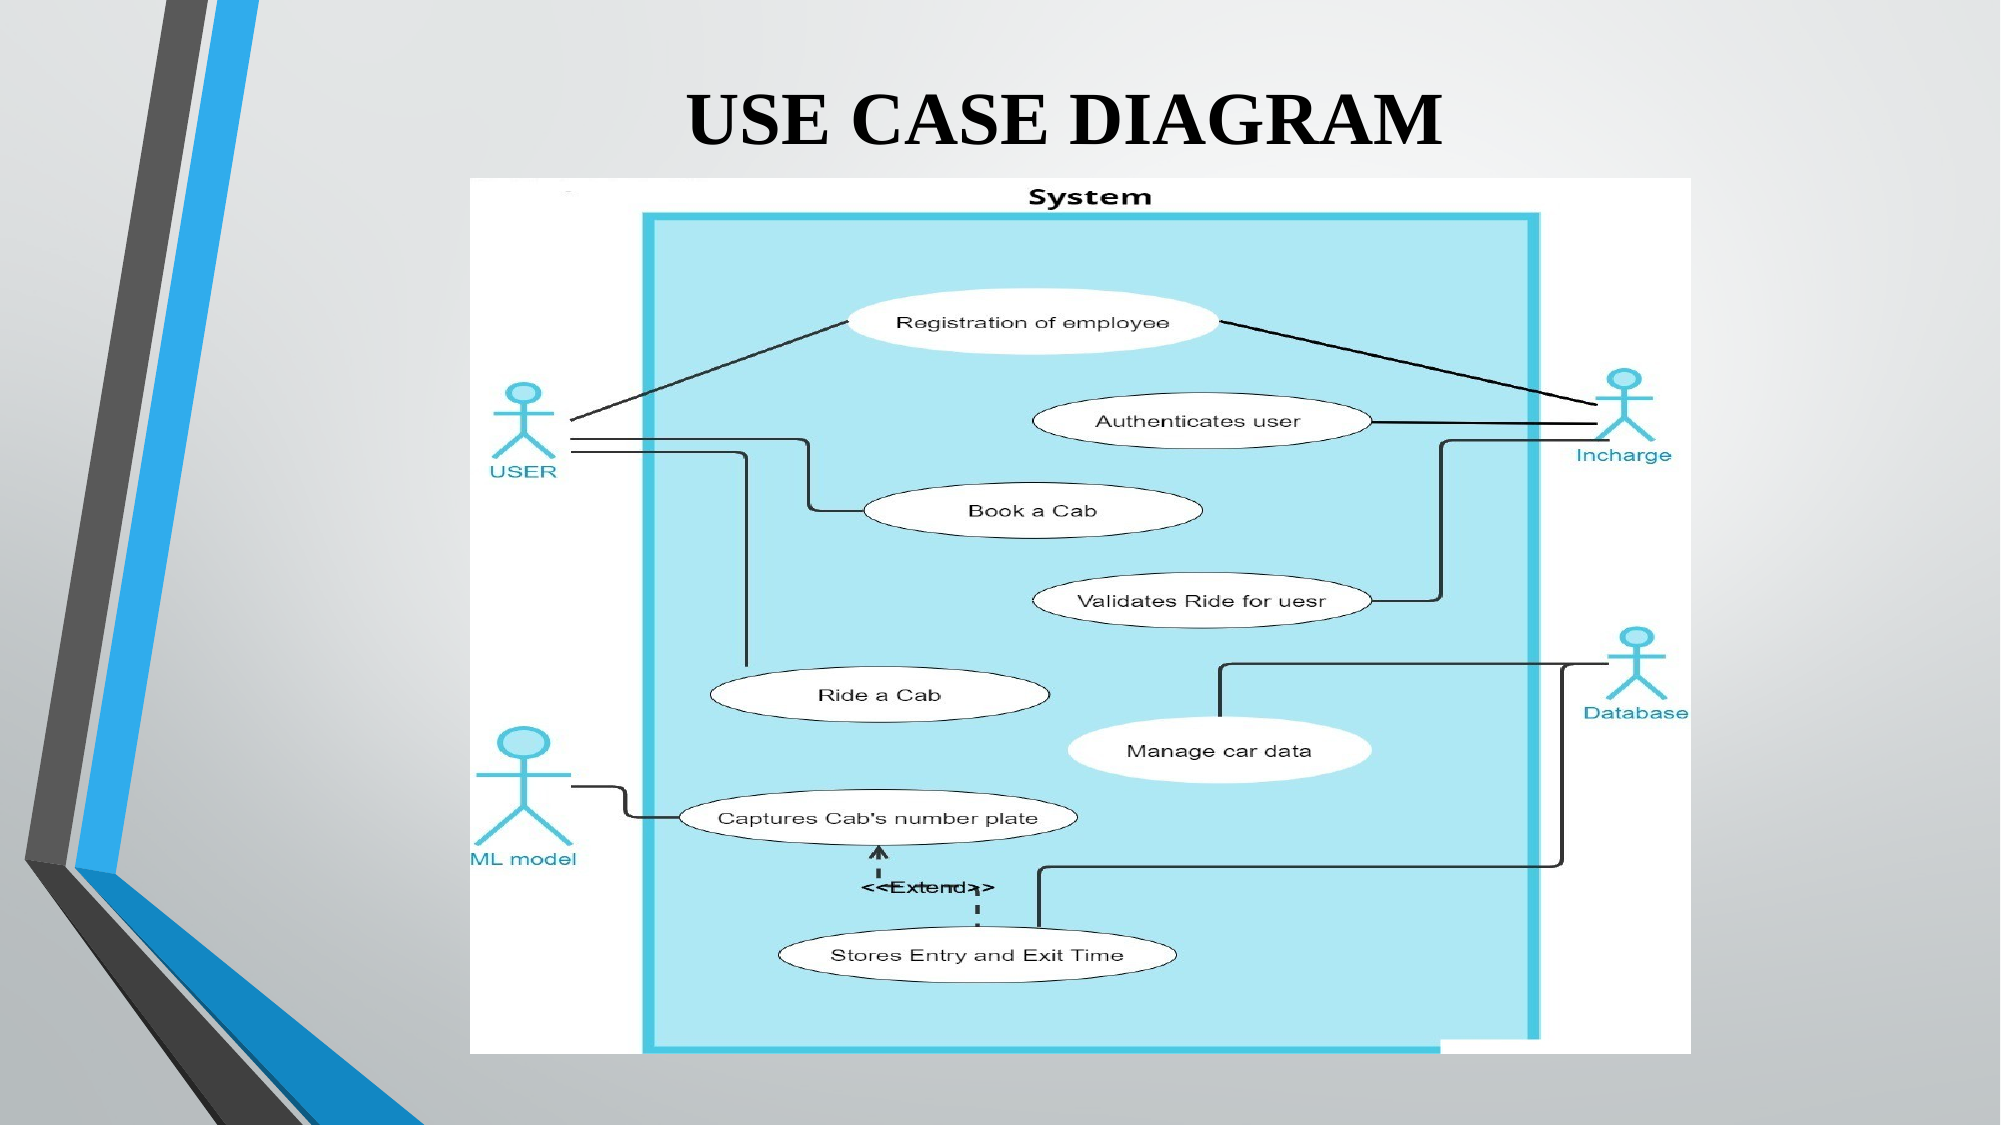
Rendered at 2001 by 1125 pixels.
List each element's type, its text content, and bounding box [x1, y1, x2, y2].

title USE CASE DIAGRAM [243, 50, 1887, 179]
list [469, 177, 1691, 1054]
